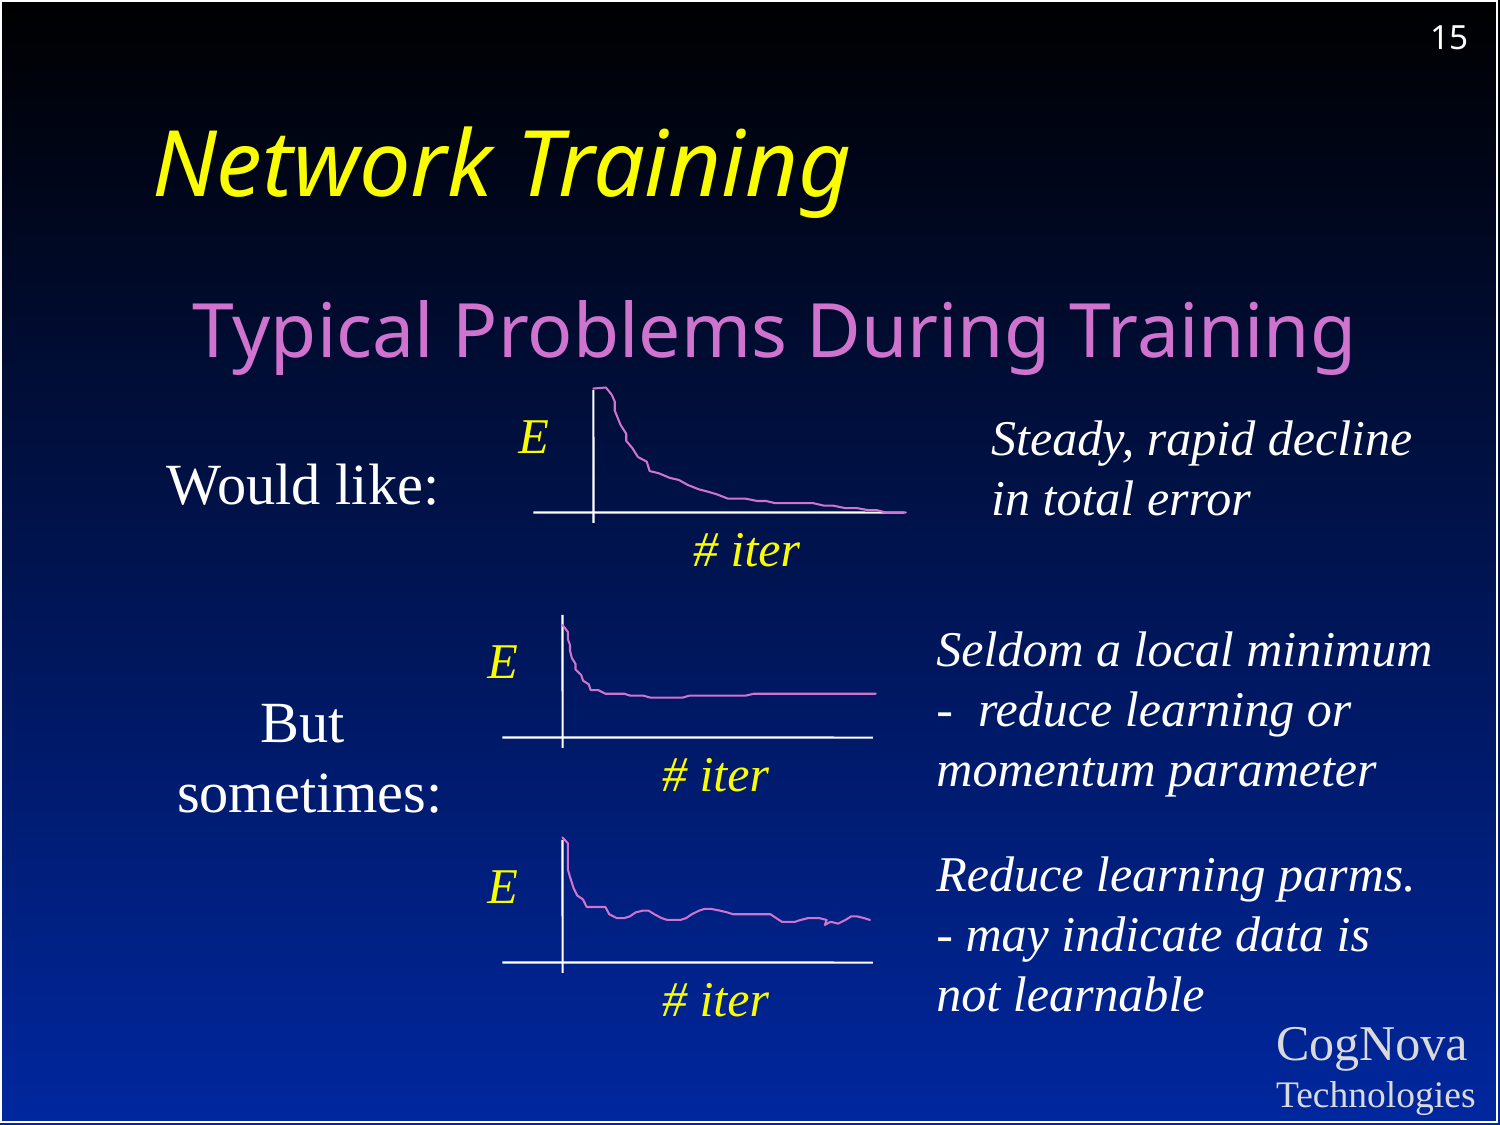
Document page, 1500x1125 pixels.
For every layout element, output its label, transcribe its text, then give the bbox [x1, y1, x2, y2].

text_box # iter [647, 959, 785, 1034]
text_box But sometimes: [147, 676, 458, 831]
text_box E [503, 396, 564, 472]
text_box [562, 624, 876, 698]
text_box # iter [678, 509, 816, 584]
text_box E [472, 621, 533, 697]
title Network Training [136, 68, 1415, 251]
list Typical Problems During Training [136, 274, 1413, 401]
text_box [593, 387, 906, 513]
text_box Reduce learning parms. - may indicate data is not learnable [921, 834, 1451, 1029]
text_box Seldom a local minimum - reduce learning or momentum parameter [921, 609, 1476, 804]
text_box Would like: [152, 439, 455, 524]
text_box # iter [647, 734, 785, 809]
text_box [562, 837, 870, 925]
text_box Steady, rapid decline in total error [976, 398, 1428, 533]
text_box E [472, 846, 533, 922]
